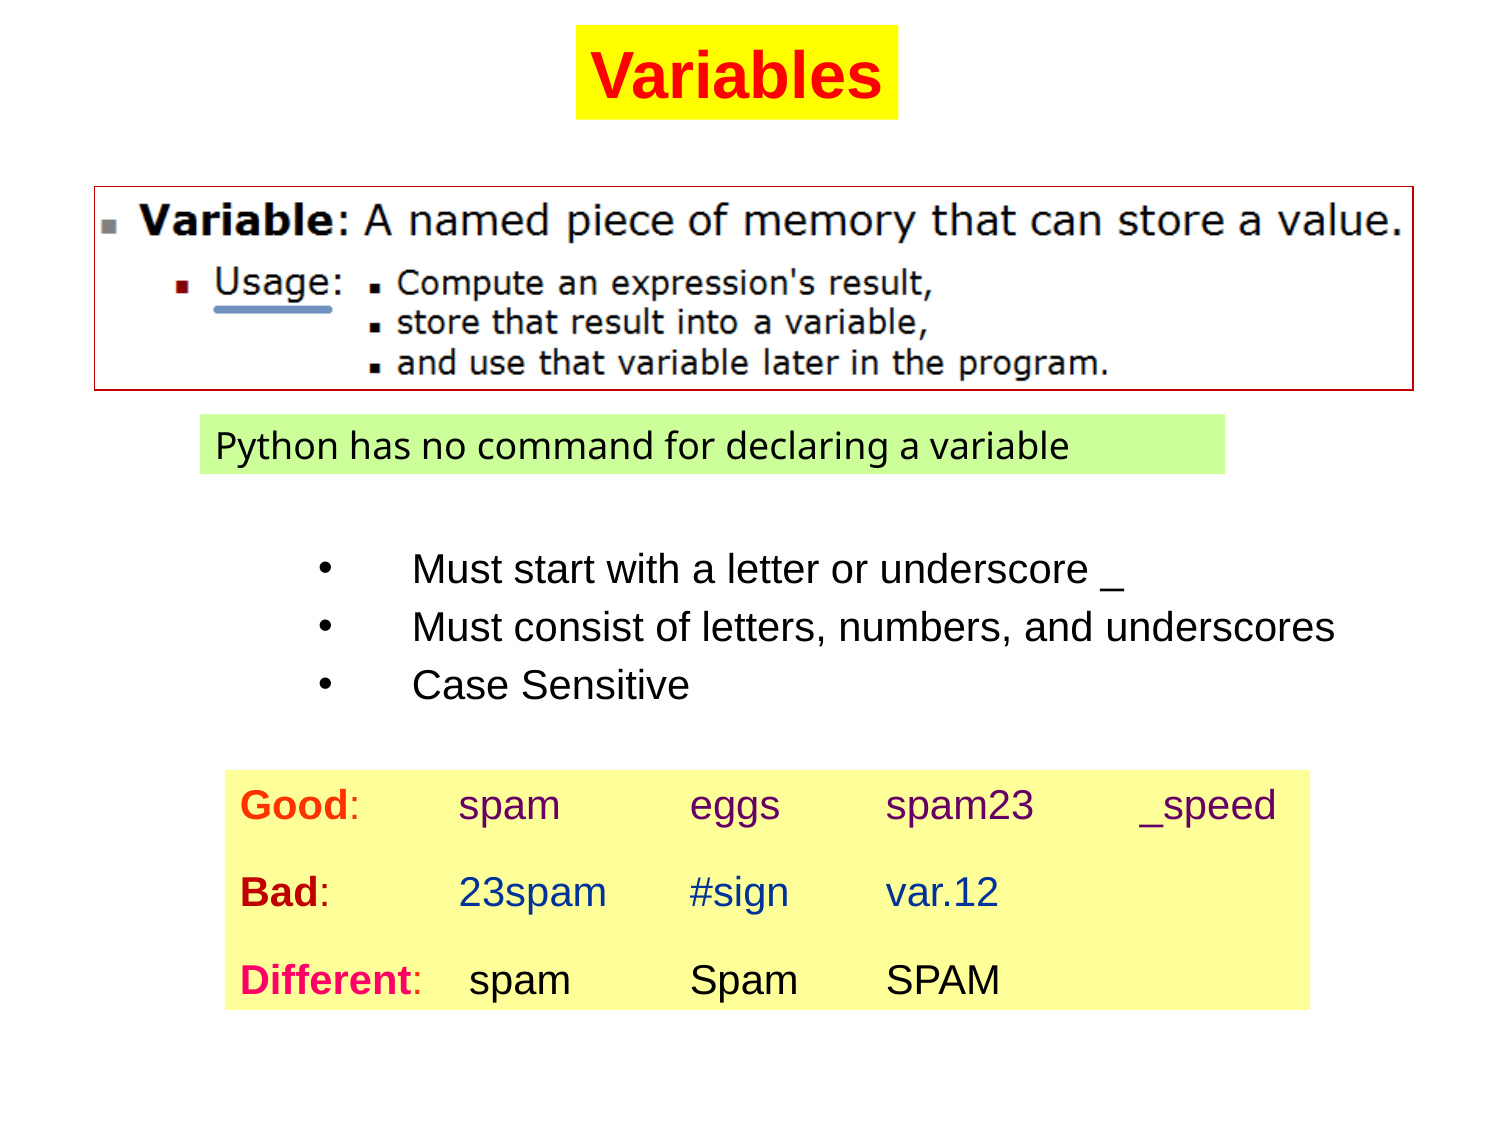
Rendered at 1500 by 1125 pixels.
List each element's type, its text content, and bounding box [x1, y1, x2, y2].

picture [94, 187, 1413, 390]
text_box Variables [576, 24, 899, 120]
text_box Good: spam eggs spam23 _speed Bad: 23spam #sign var.12 Different: spam Spam SPAM [224, 770, 1311, 1010]
text_box Python has no command for declaring a variable [200, 414, 1225, 475]
text_box Must start with a letter or underscore _ Must consist of letters, numbers, and underscores Case Sensitive [249, 525, 1363, 725]
